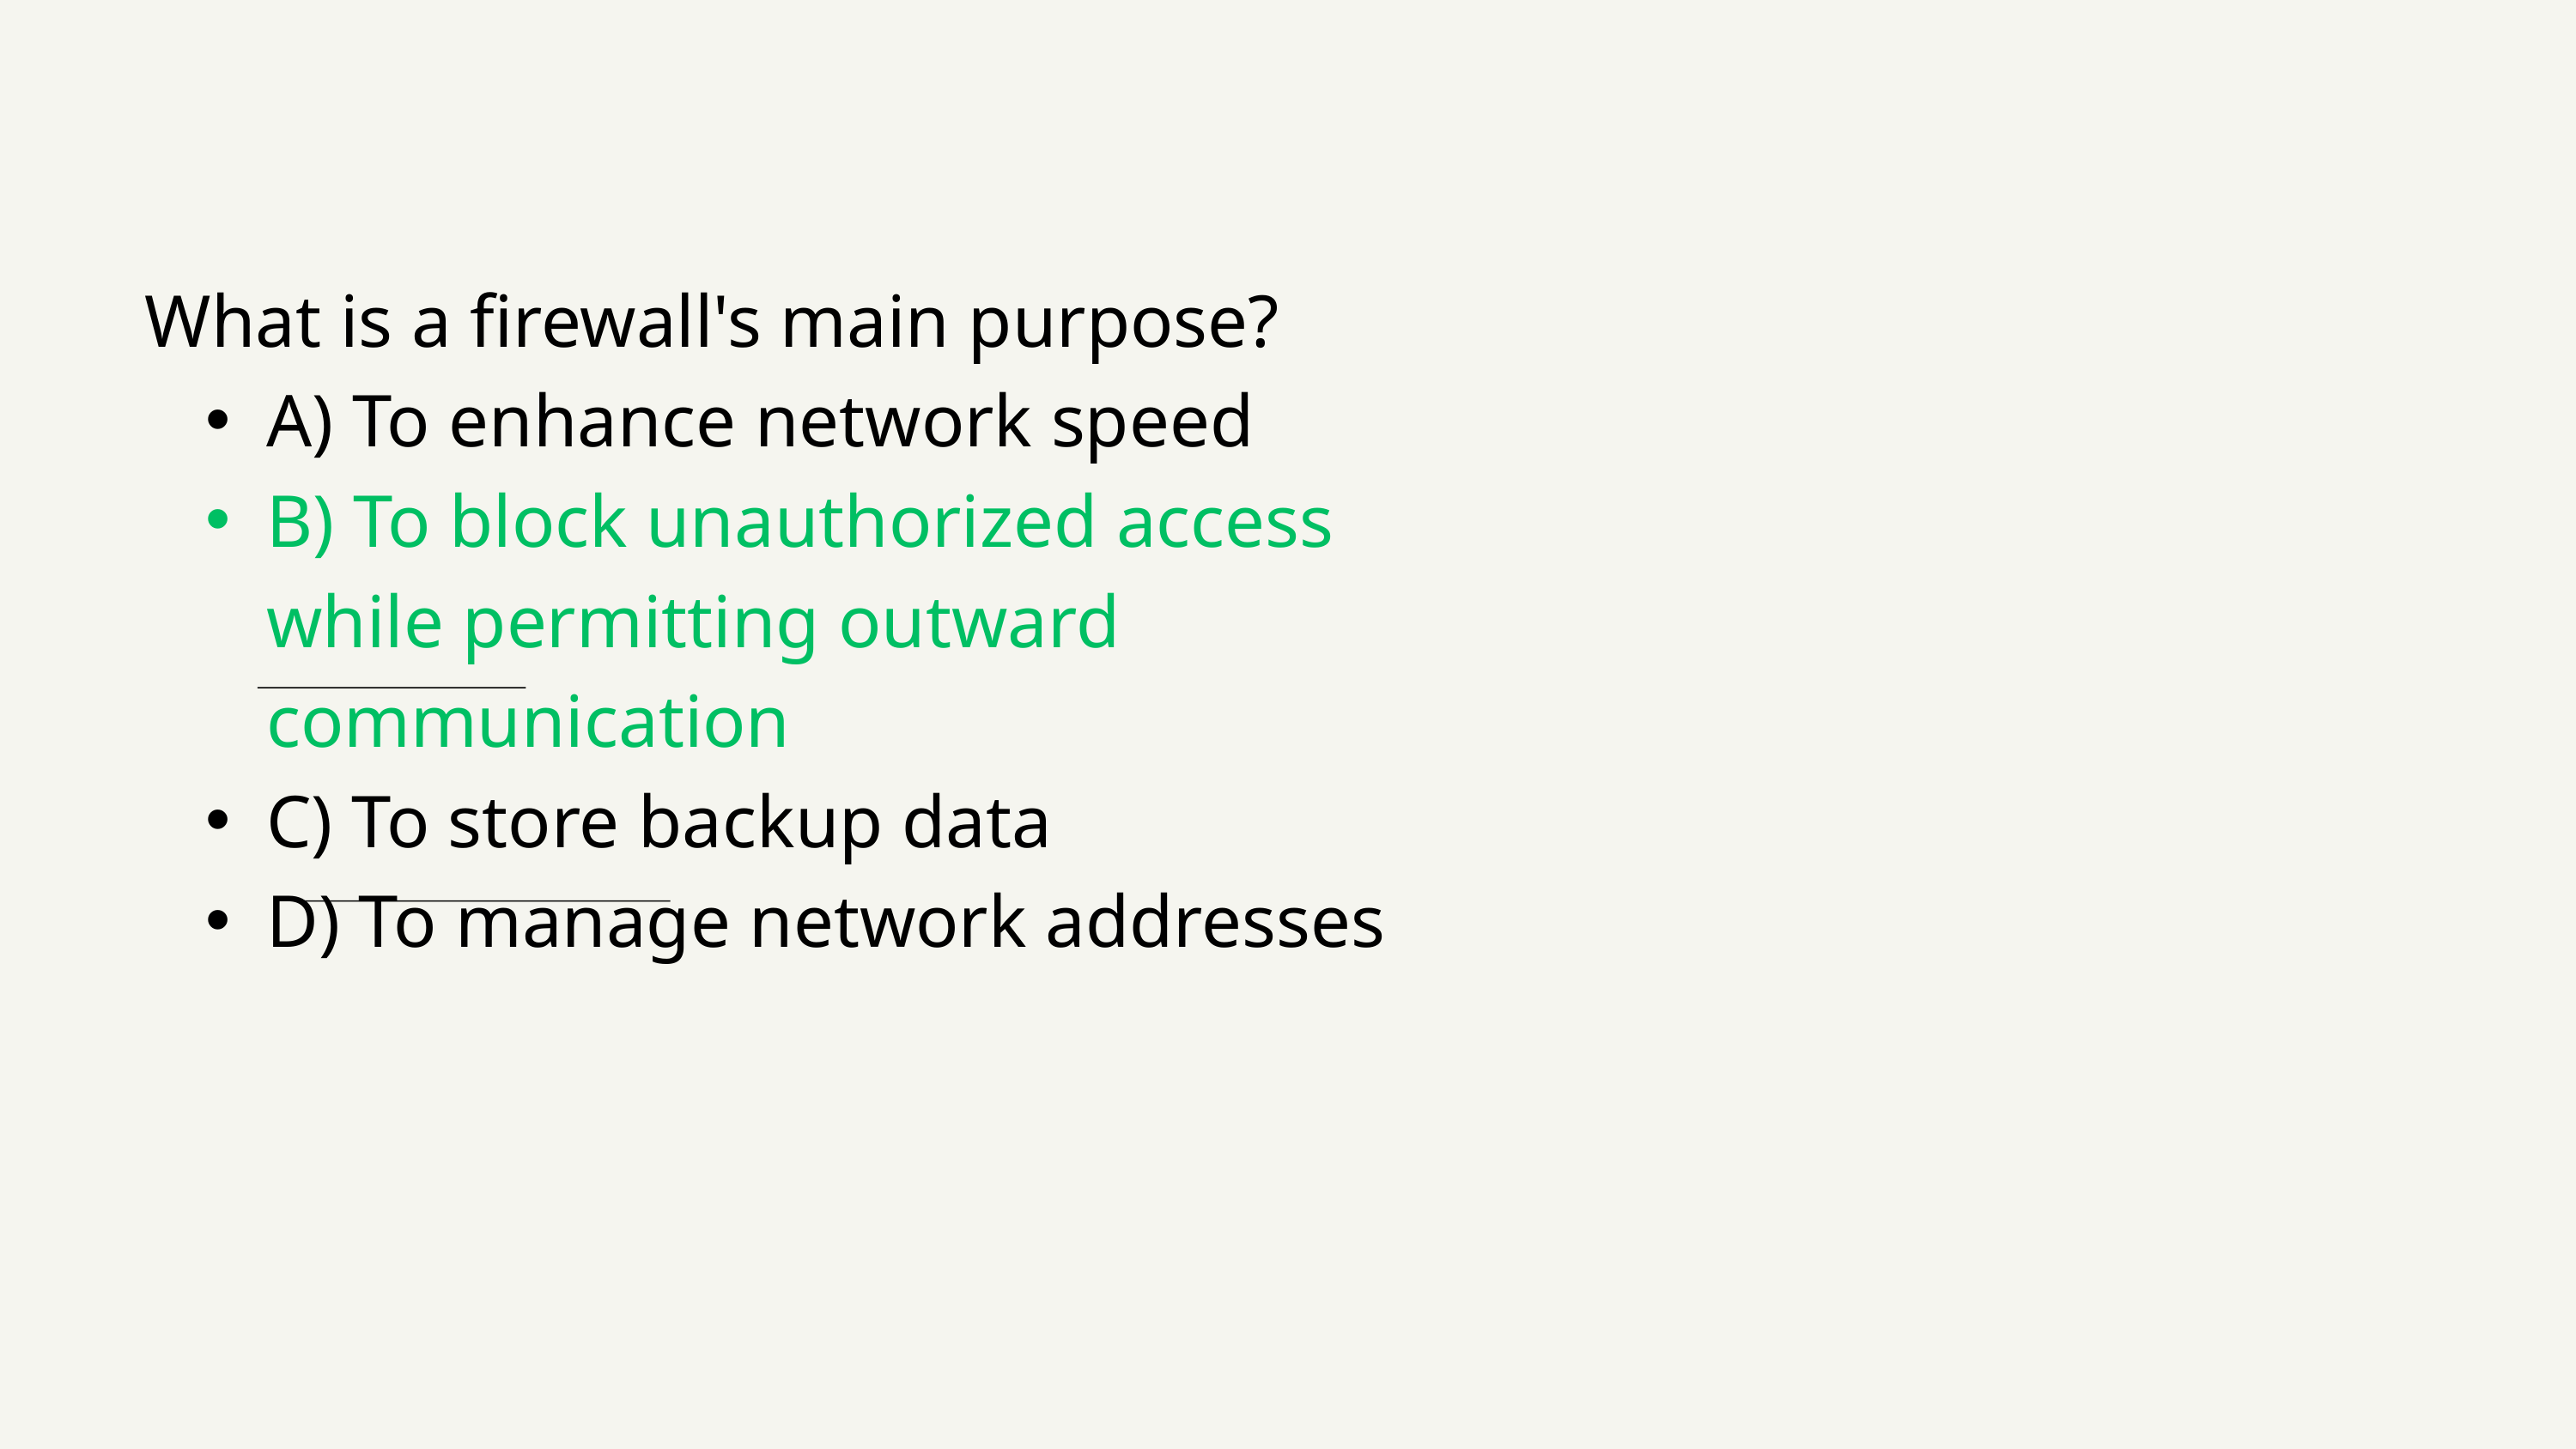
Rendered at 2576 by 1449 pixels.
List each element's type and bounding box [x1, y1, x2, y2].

text_box [144, 273, 1426, 1153]
